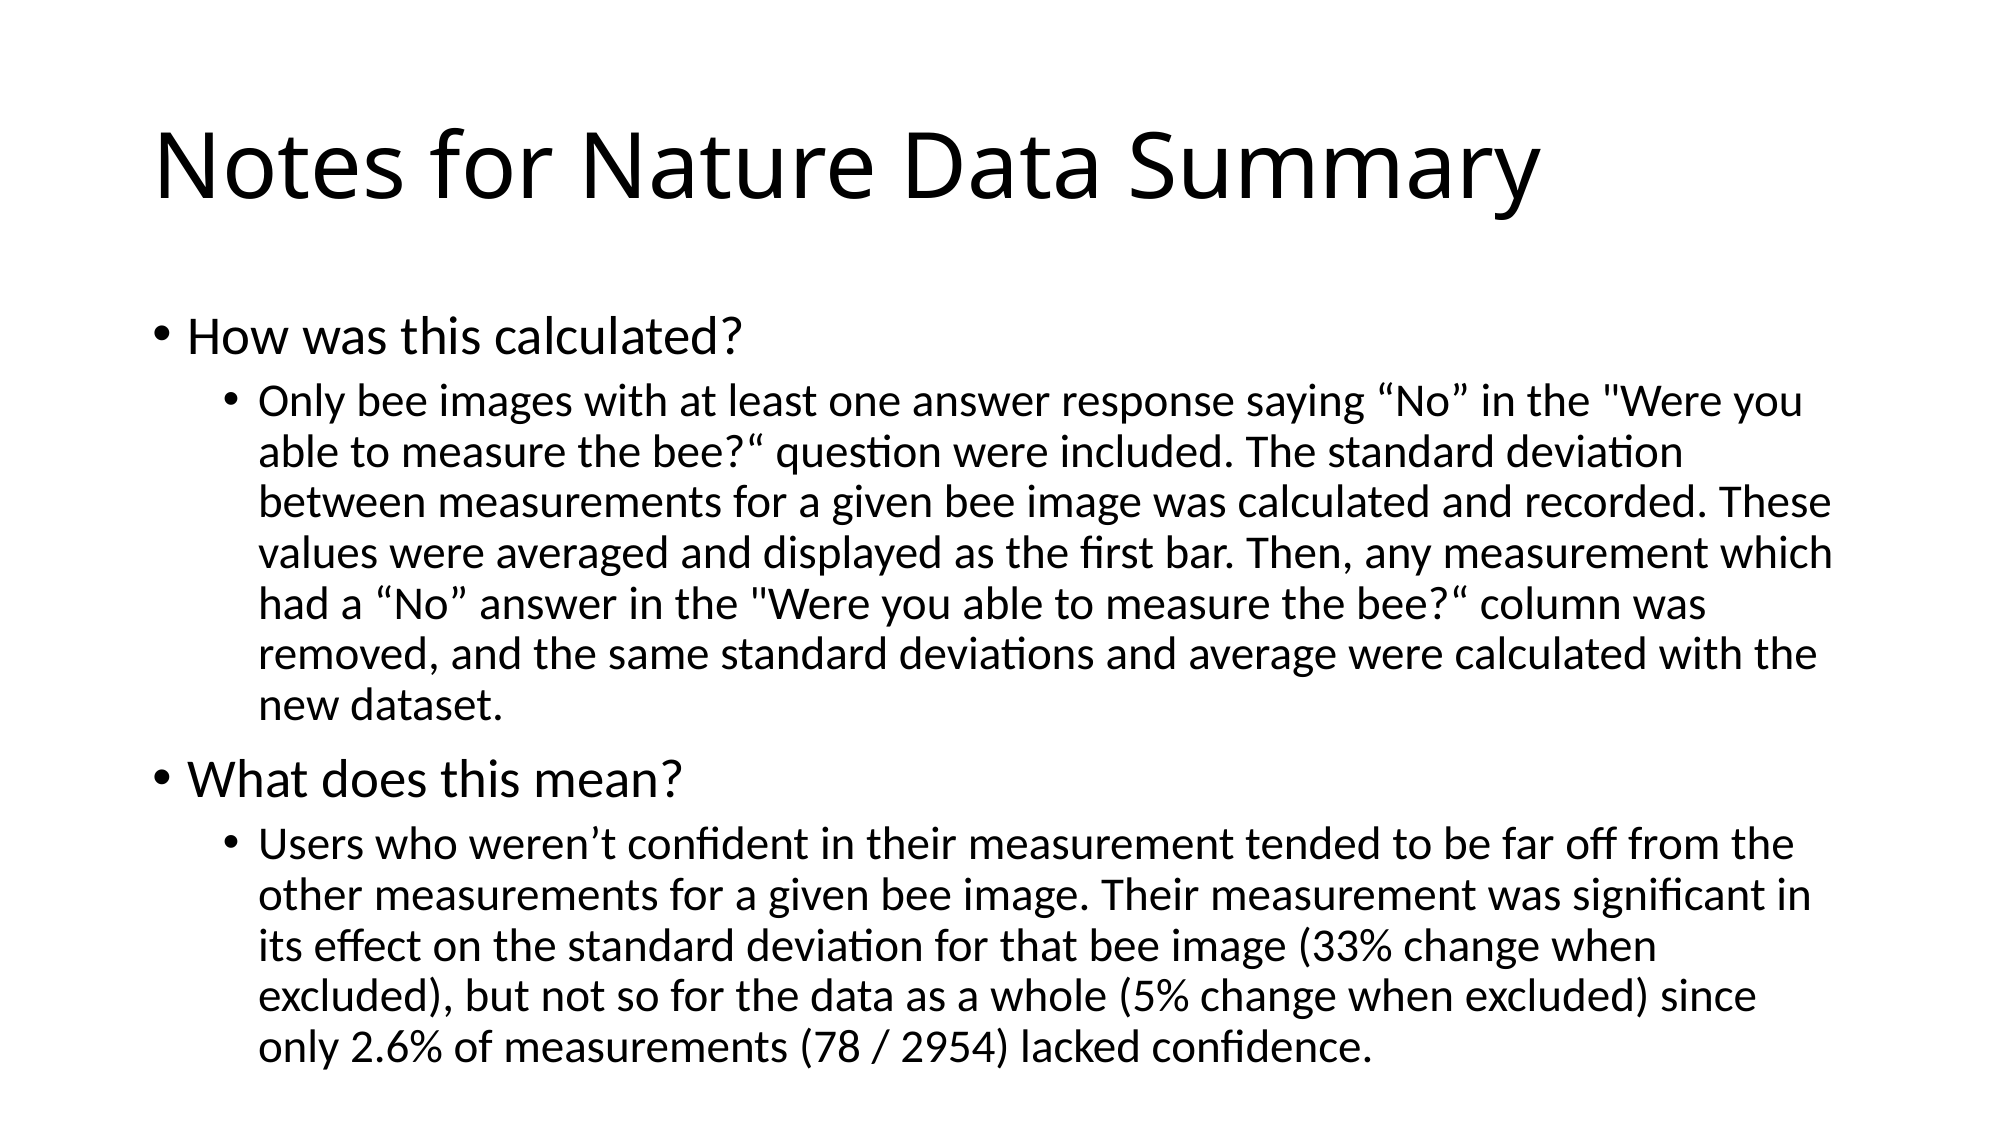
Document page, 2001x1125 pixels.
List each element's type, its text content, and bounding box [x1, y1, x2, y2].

title Notes for Nature Data Summary [137, 59, 1863, 278]
list How was this calculated? Only bee images with at least one answer response saying “No” in the "Were you able to measure the bee?“ question were included. The standard deviation between measurements for a given bee image was calculated and recorded. These values were averaged and displayed as the first bar. Then, any measurement which had a “No” answer in the "Were you able to measure the bee?“ column was removed, and the same standard deviations and average were calculated with the new dataset. What does this mean? Users who weren’t confident in their measurement tended to be far off from the other measurements for a given bee image. Their measurement was significant in its effect on the standard deviation for that bee image (33% change when excluded), but not so for the data as a whole (5% change when excluded) since only 2.6% of measurements (78 / 2954) lacked confidence. [137, 299, 1863, 1086]
